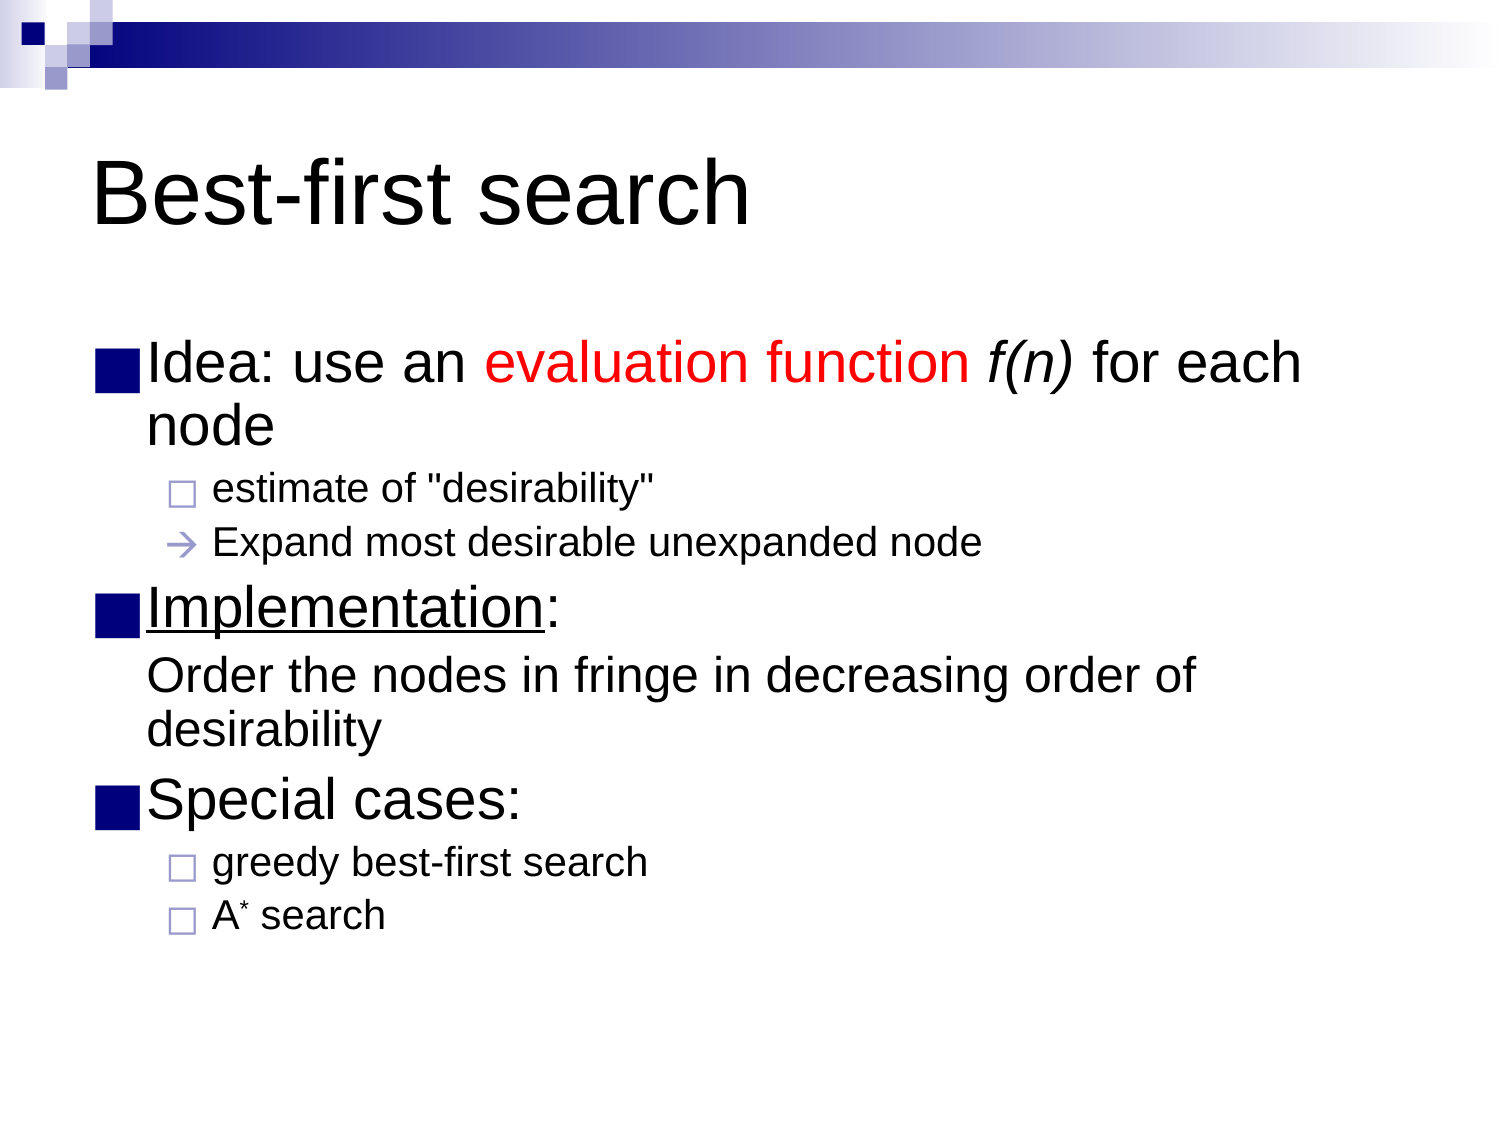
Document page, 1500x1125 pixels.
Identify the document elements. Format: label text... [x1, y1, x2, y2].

title Best-first search [75, 75, 1425, 300]
list Idea: use an evaluation function f(n) for each node estimate of "desirability" Expand most desirable unexpanded node Implementation: Order the nodes in fringe in decreasing order of desirability Special cases: greedy best-first search A* search [75, 324, 1425, 1000]
